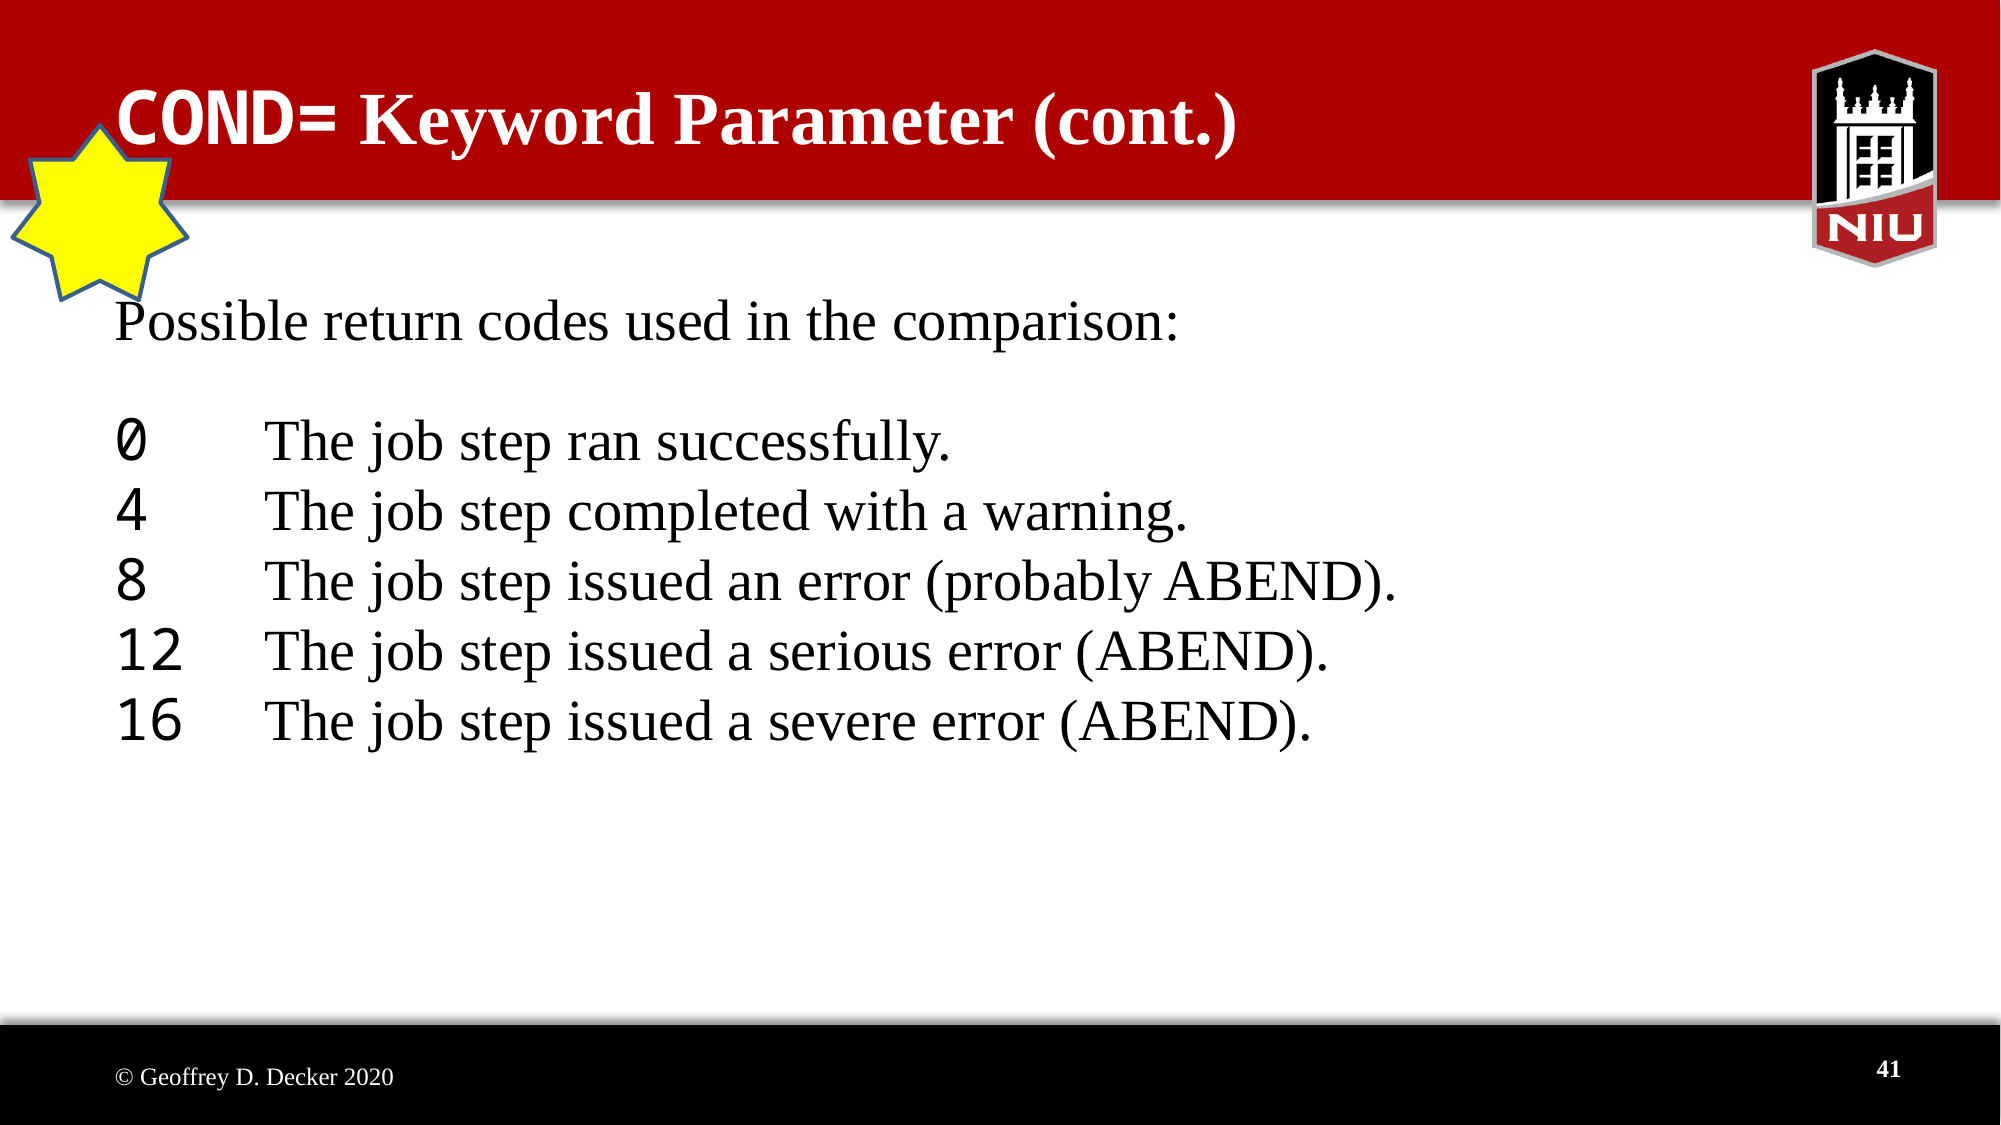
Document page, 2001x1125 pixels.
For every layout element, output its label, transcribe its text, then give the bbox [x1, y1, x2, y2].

title COND= Keyword Parameter (cont.) [100, 27, 1751, 203]
list Possible return codes used in the comparison: 0 The job step ran successfully. 4 The job step completed with a warning. 8 The job step issued an error (probably ABEND). 12 The job step issued a serious error (ABEND). 16 The job step issued a severe error (ABEND). [99, 275, 1917, 888]
picture [1812, 49, 1937, 268]
slide_number 41 [1616, 1037, 1917, 1098]
footer © Geoffrey D. Decker 2020 [99, 1045, 734, 1105]
text_box [10, 122, 190, 302]
